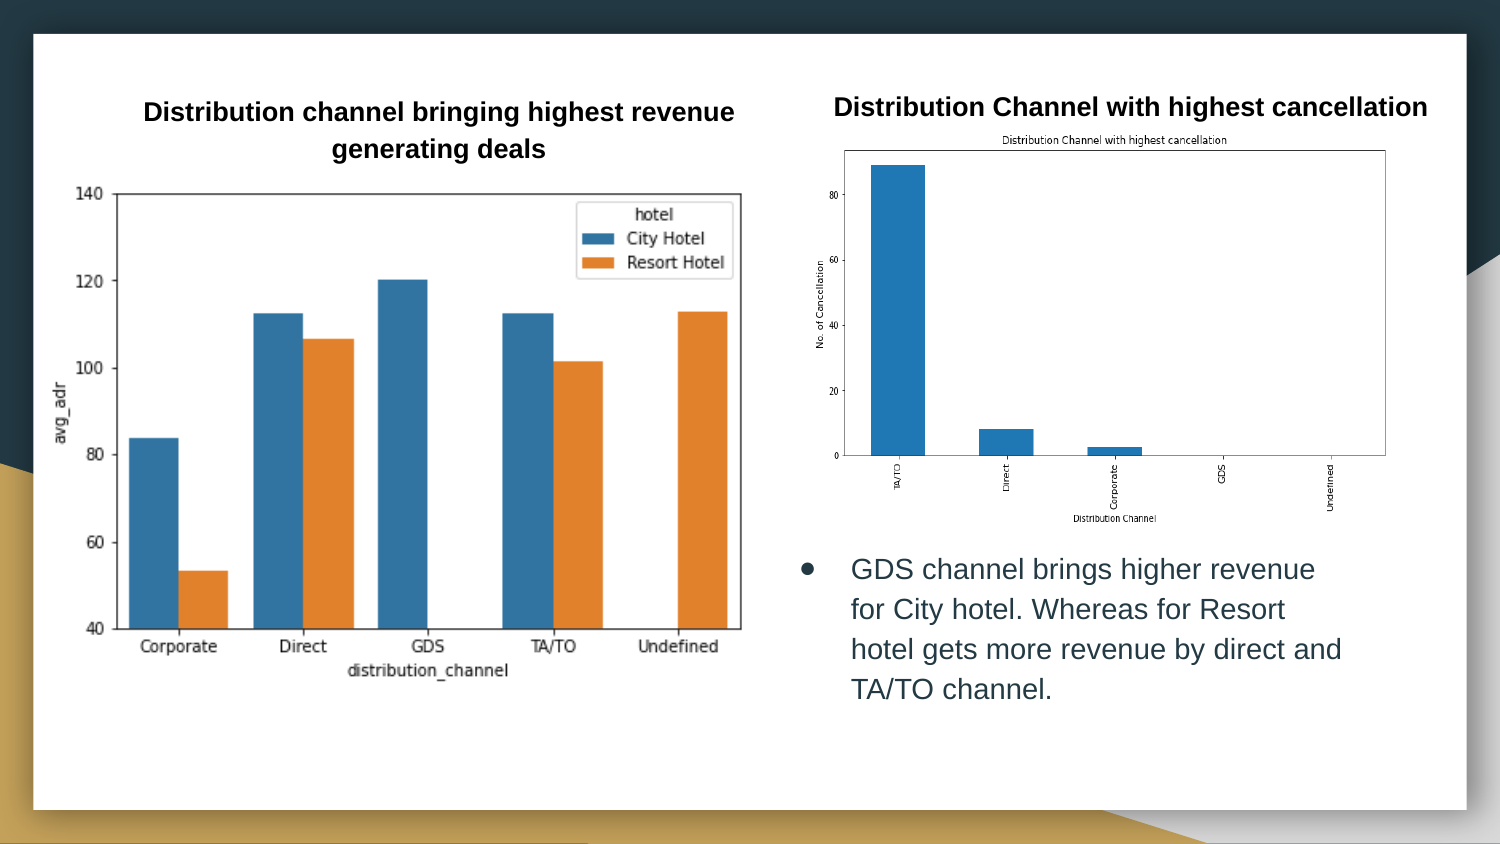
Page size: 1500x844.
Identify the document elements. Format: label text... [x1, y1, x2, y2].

picture [39, 176, 751, 691]
title Distribution channel bringing highest revenue generating deals [114, 73, 763, 140]
picture [811, 128, 1391, 531]
text_box Distribution Channel with highest cancellation [813, 73, 1447, 137]
list GDS channel brings higher revenue for City hotel. Whereas for Resort hotel gets more revenue by direct and TA/TO channel. [760, 529, 1366, 729]
text_box [202, 683, 1215, 844]
